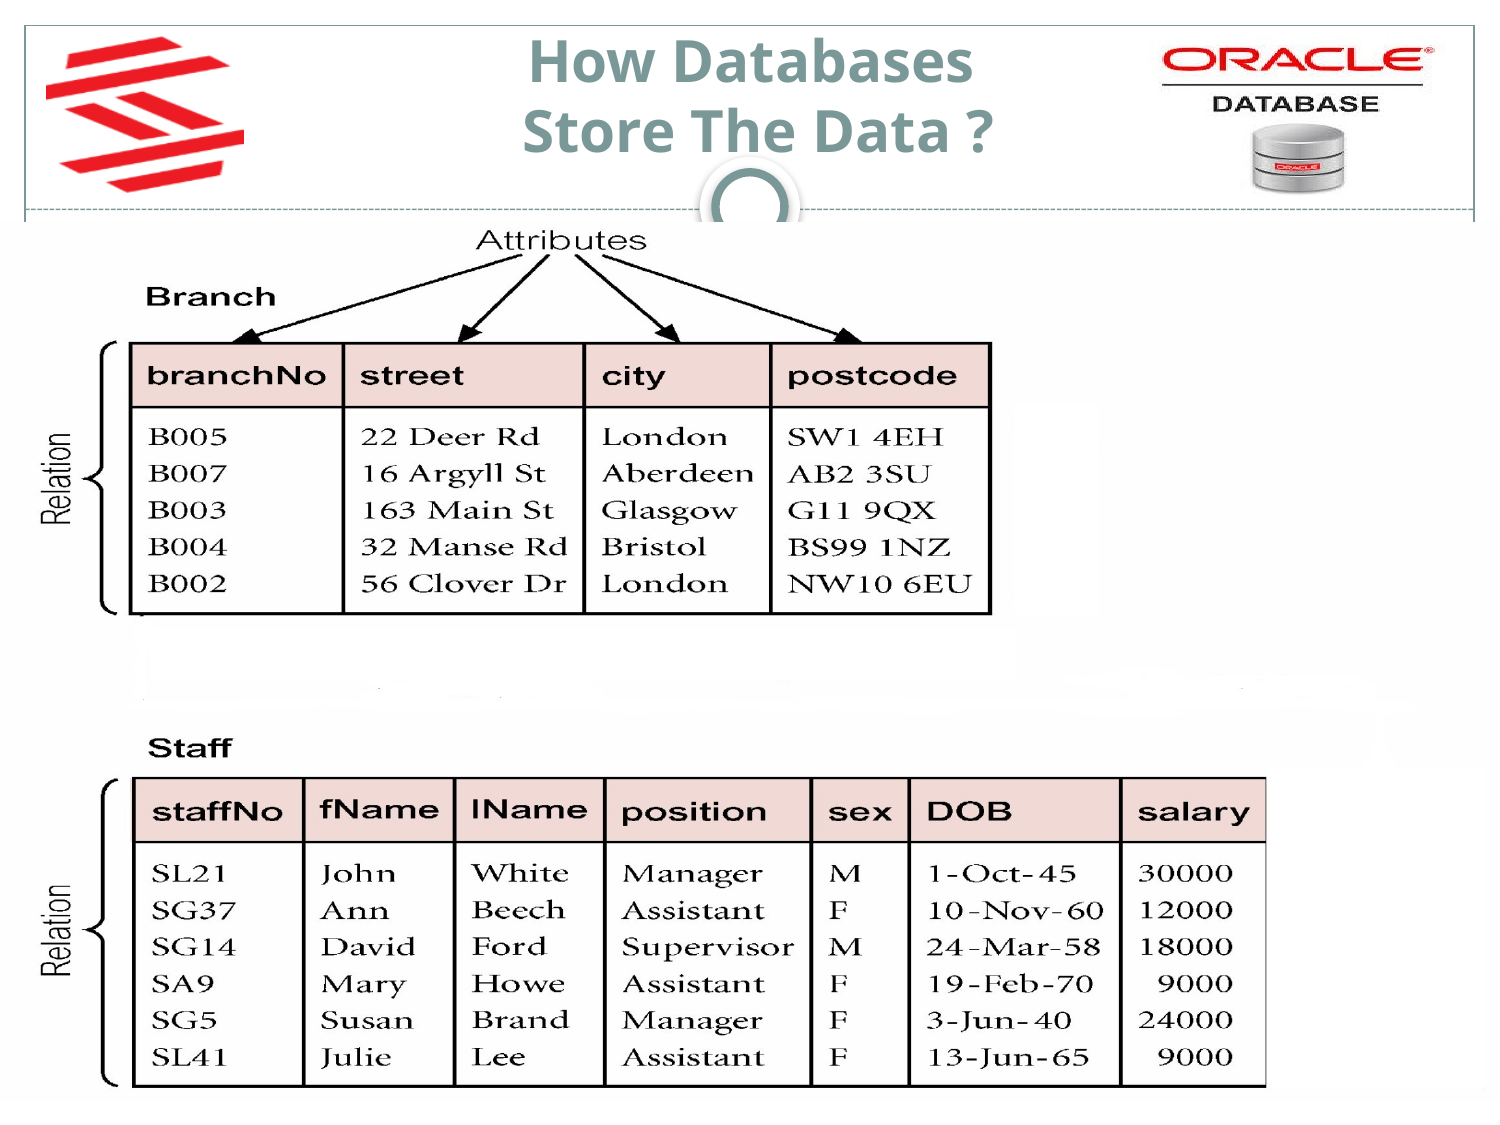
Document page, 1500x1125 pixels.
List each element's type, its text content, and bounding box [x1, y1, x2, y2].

picture [1148, 34, 1453, 200]
title How Databases Store The Data ? [250, 46, 1141, 172]
picture [46, 34, 244, 200]
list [0, 222, 1500, 1102]
